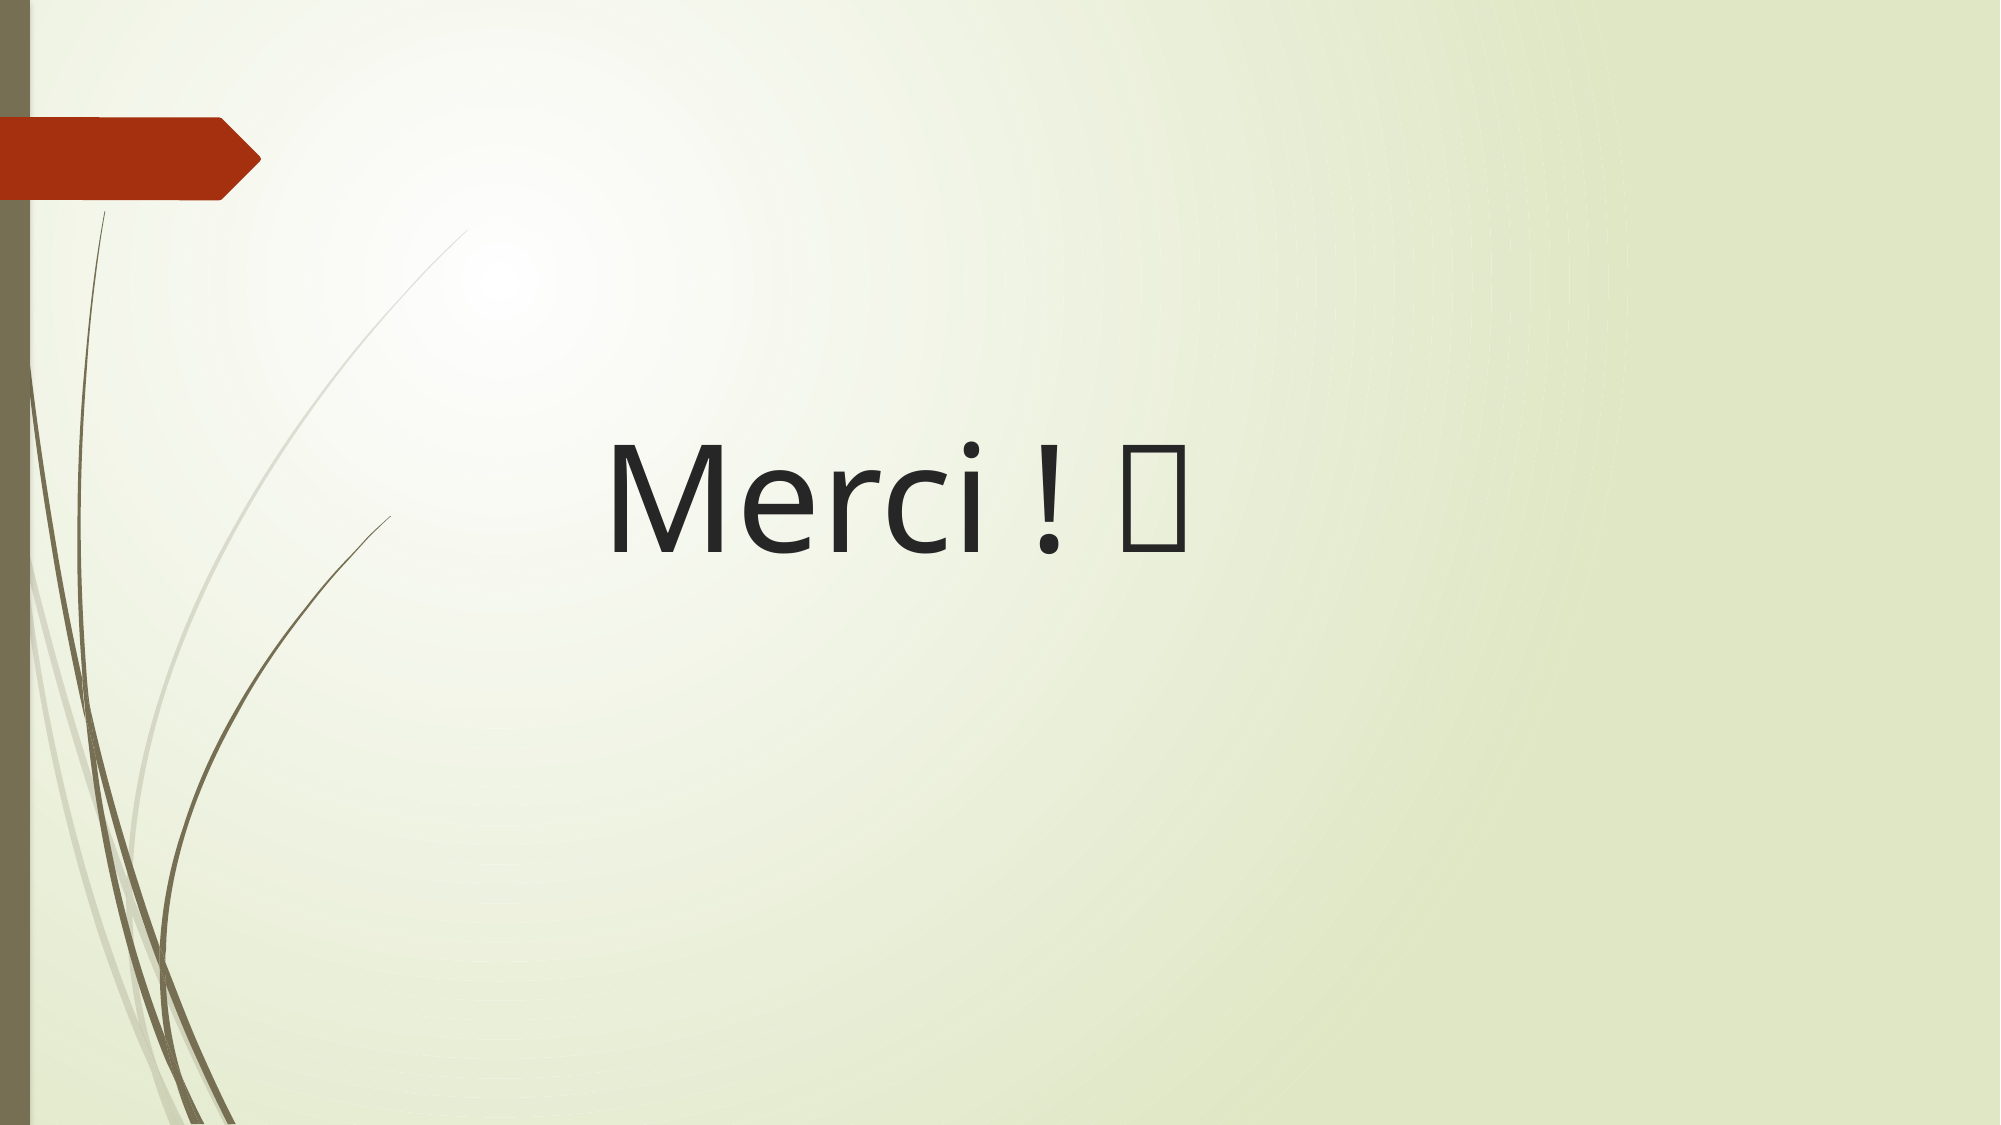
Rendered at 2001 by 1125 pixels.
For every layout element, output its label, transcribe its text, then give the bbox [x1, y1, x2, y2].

title Merci !  [585, 395, 1317, 606]
